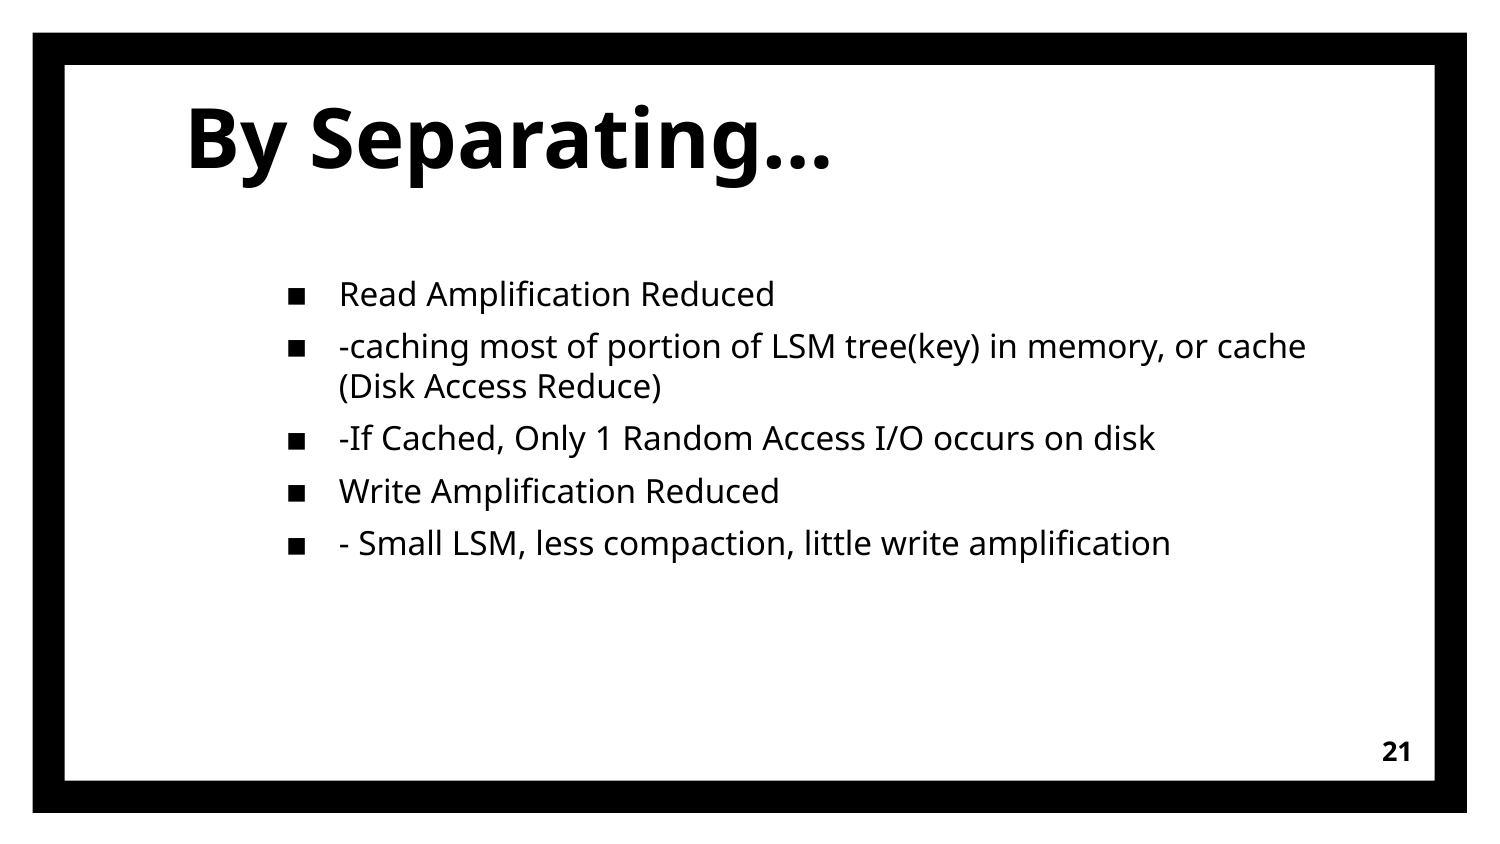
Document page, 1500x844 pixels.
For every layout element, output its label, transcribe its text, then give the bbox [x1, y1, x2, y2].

text_box By Separating… [169, 124, 1365, 201]
text_box Read Amplification Reduced -caching most of portion of LSM tree(key) in memory, or cache (Disk Access Reduce) -If Cached, Only 1 Random Access I/O occurs on disk Write Amplification Reduced - Small LSM, less compaction, little write amplification [249, 257, 1350, 705]
text_box <number> [1338, 720, 1428, 785]
